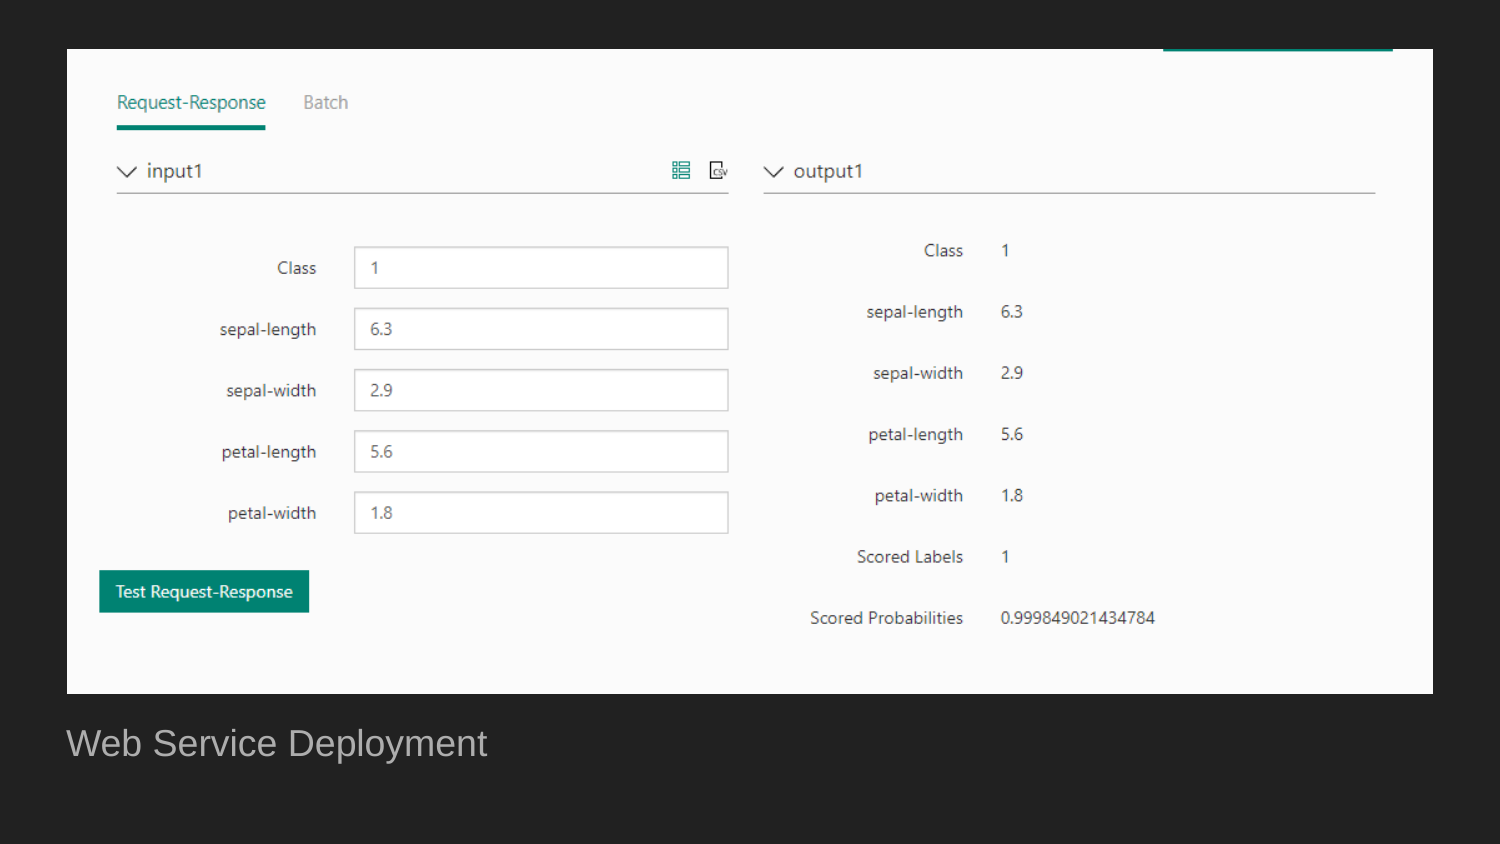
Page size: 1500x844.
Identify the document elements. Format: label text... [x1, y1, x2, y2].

picture [66, 49, 1433, 695]
list Web Service Deployment [51, 694, 1036, 794]
